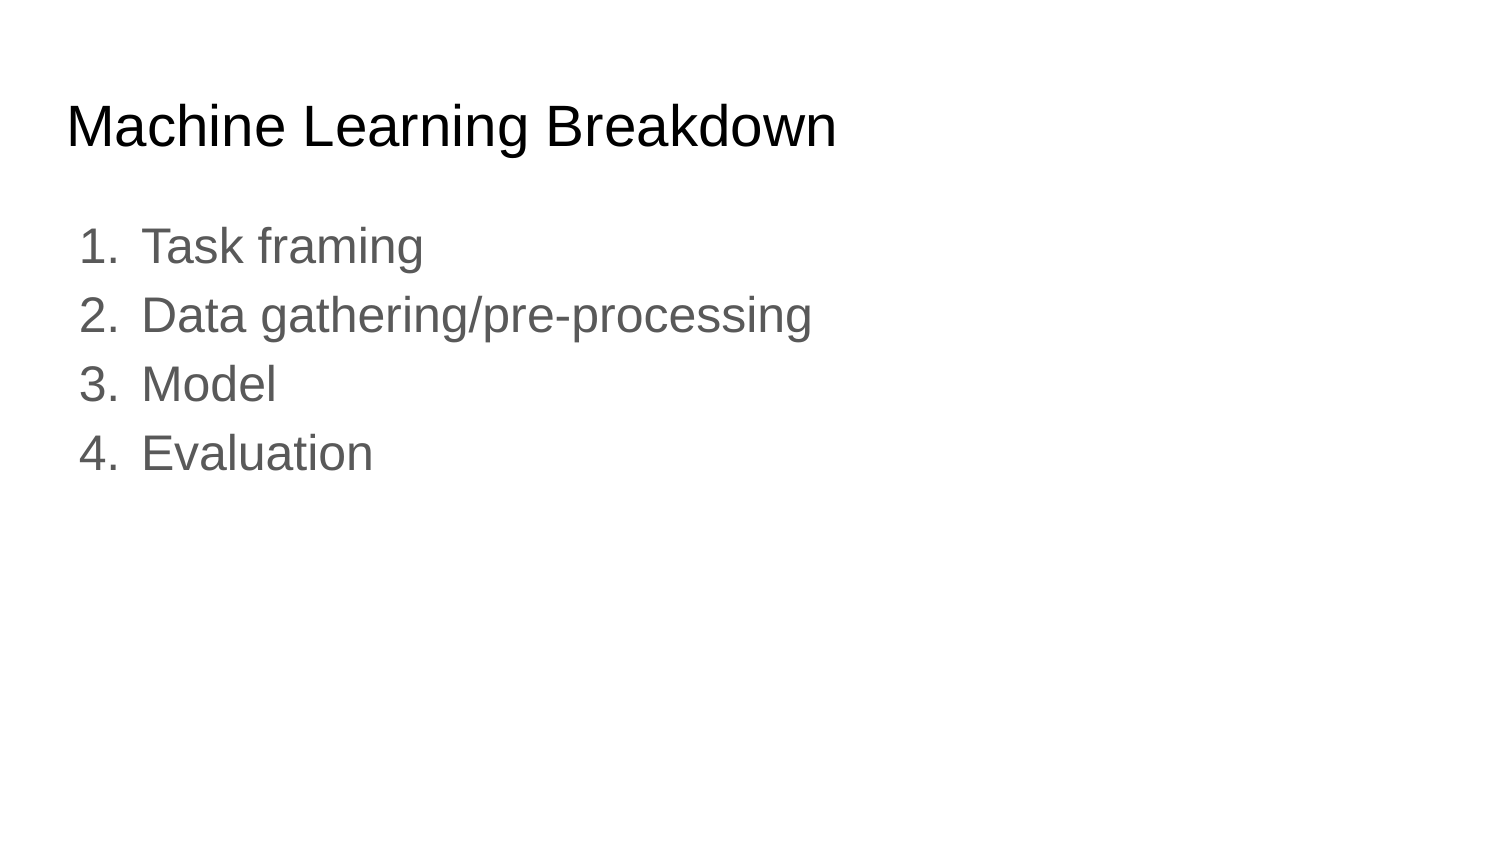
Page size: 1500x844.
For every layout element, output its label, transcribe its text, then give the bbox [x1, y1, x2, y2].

list Task framing Data gathering/pre-processing Model Evaluation [51, 189, 1449, 750]
title Machine Learning Breakdown [51, 72, 1449, 167]
